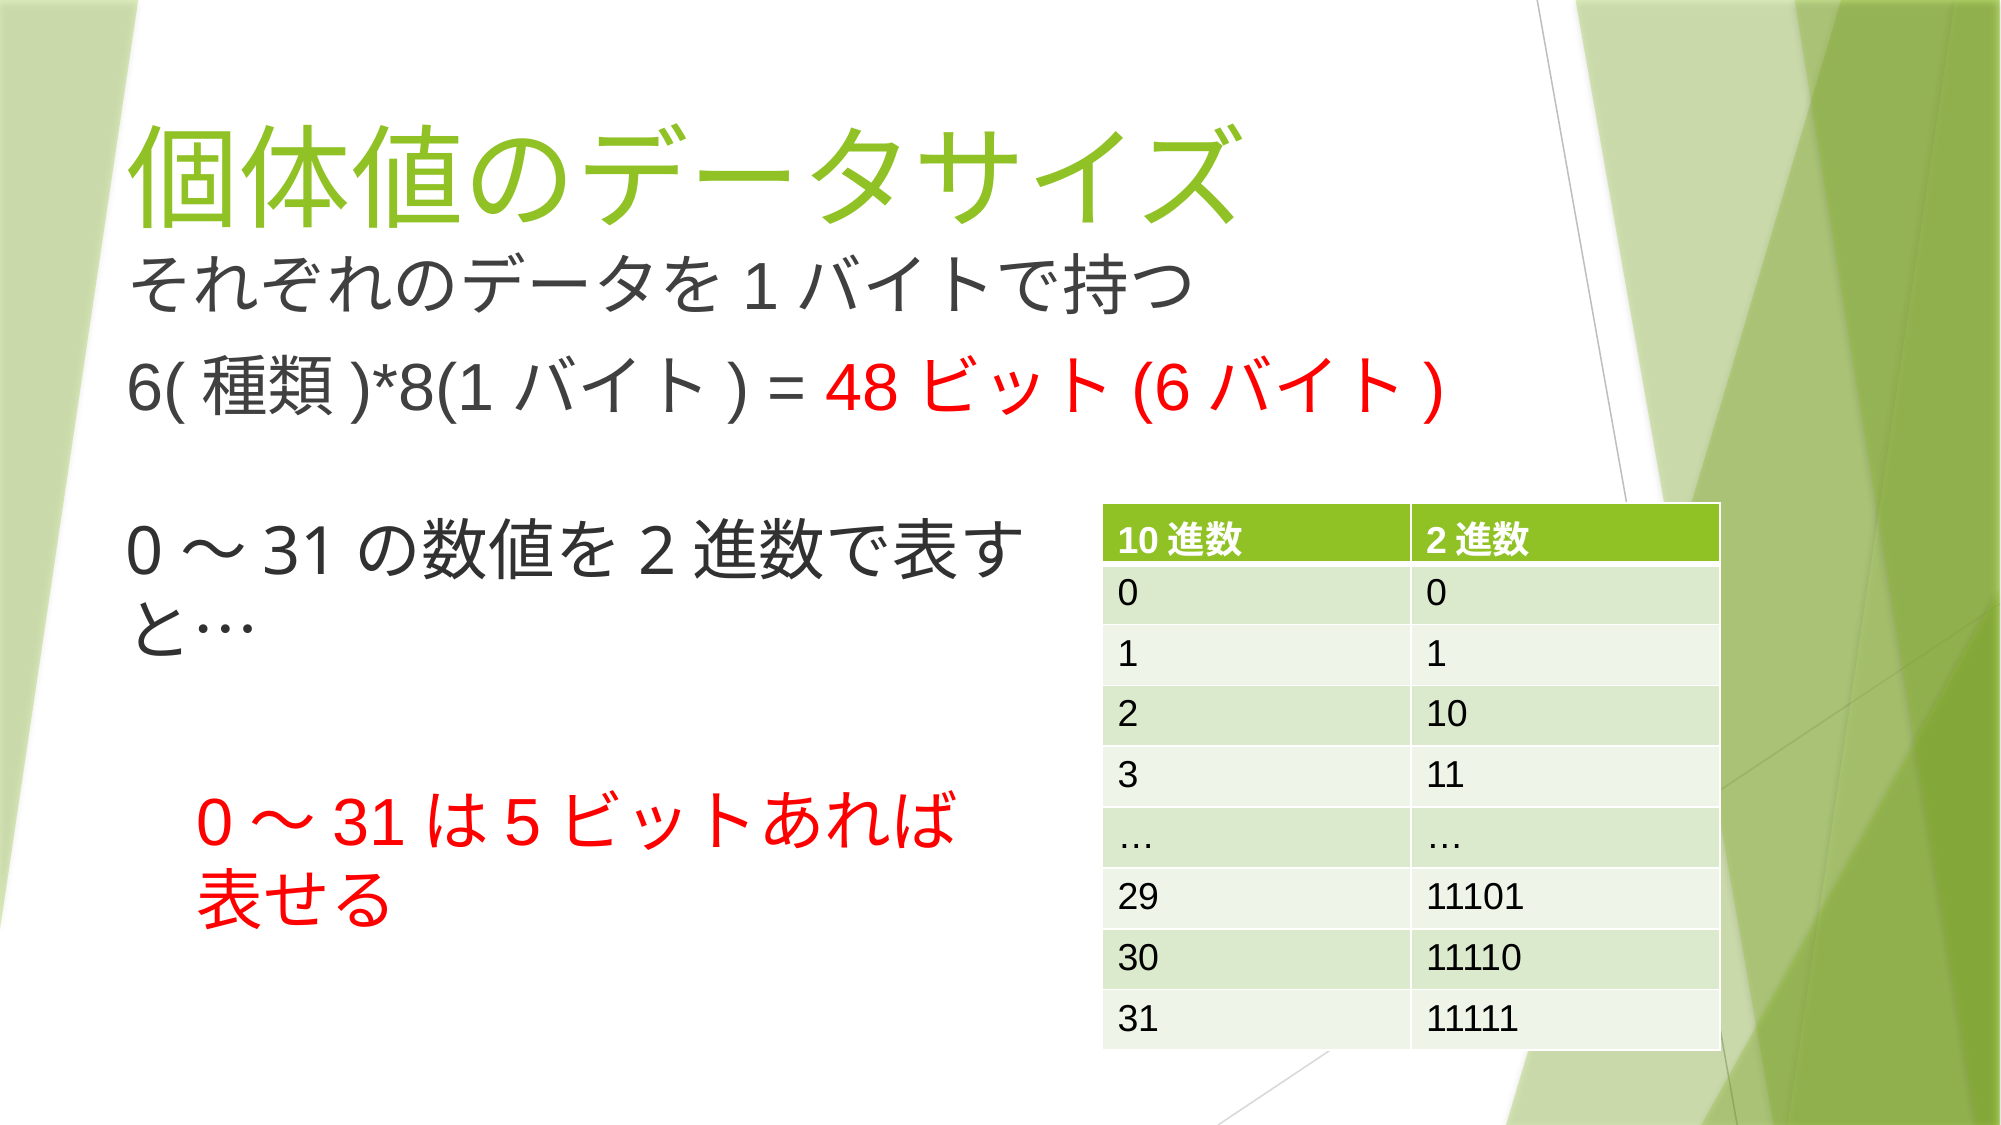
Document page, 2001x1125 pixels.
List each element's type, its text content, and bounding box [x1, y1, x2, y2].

text_box 0～31の数値を2進数で表すと… [111, 500, 1103, 675]
table_cell 0 [1103, 567, 1410, 624]
title 個体値のデータサイズ [111, 99, 1883, 209]
table_cell 10 [1412, 686, 1719, 745]
table_cell 1 [1412, 625, 1719, 685]
table_cell 3 [1103, 747, 1410, 806]
table_cell 0 [1412, 567, 1719, 624]
table_cell 2 [1103, 686, 1410, 745]
table_cell 11110 [1412, 930, 1719, 989]
list それぞれのデータを1バイトで持つ 6(種類)*8(1バイト) = 48ビット(6バイト) [111, 235, 1883, 1082]
table_header 10進数 [1103, 504, 1410, 561]
table_cell 29 [1103, 869, 1410, 928]
table_cell 11101 [1412, 869, 1719, 928]
table_cell … [1412, 808, 1719, 867]
table_cell 11111 [1412, 990, 1719, 1049]
table_cell 30 [1103, 930, 1410, 989]
table_cell 11 [1412, 747, 1719, 806]
text_box 0～31は5ビットあれば表せる [182, 770, 1032, 946]
table_cell 31 [1103, 990, 1410, 1049]
table_cell 1 [1103, 625, 1410, 685]
table_header 2進数 [1412, 504, 1719, 561]
table_cell … [1103, 808, 1410, 867]
